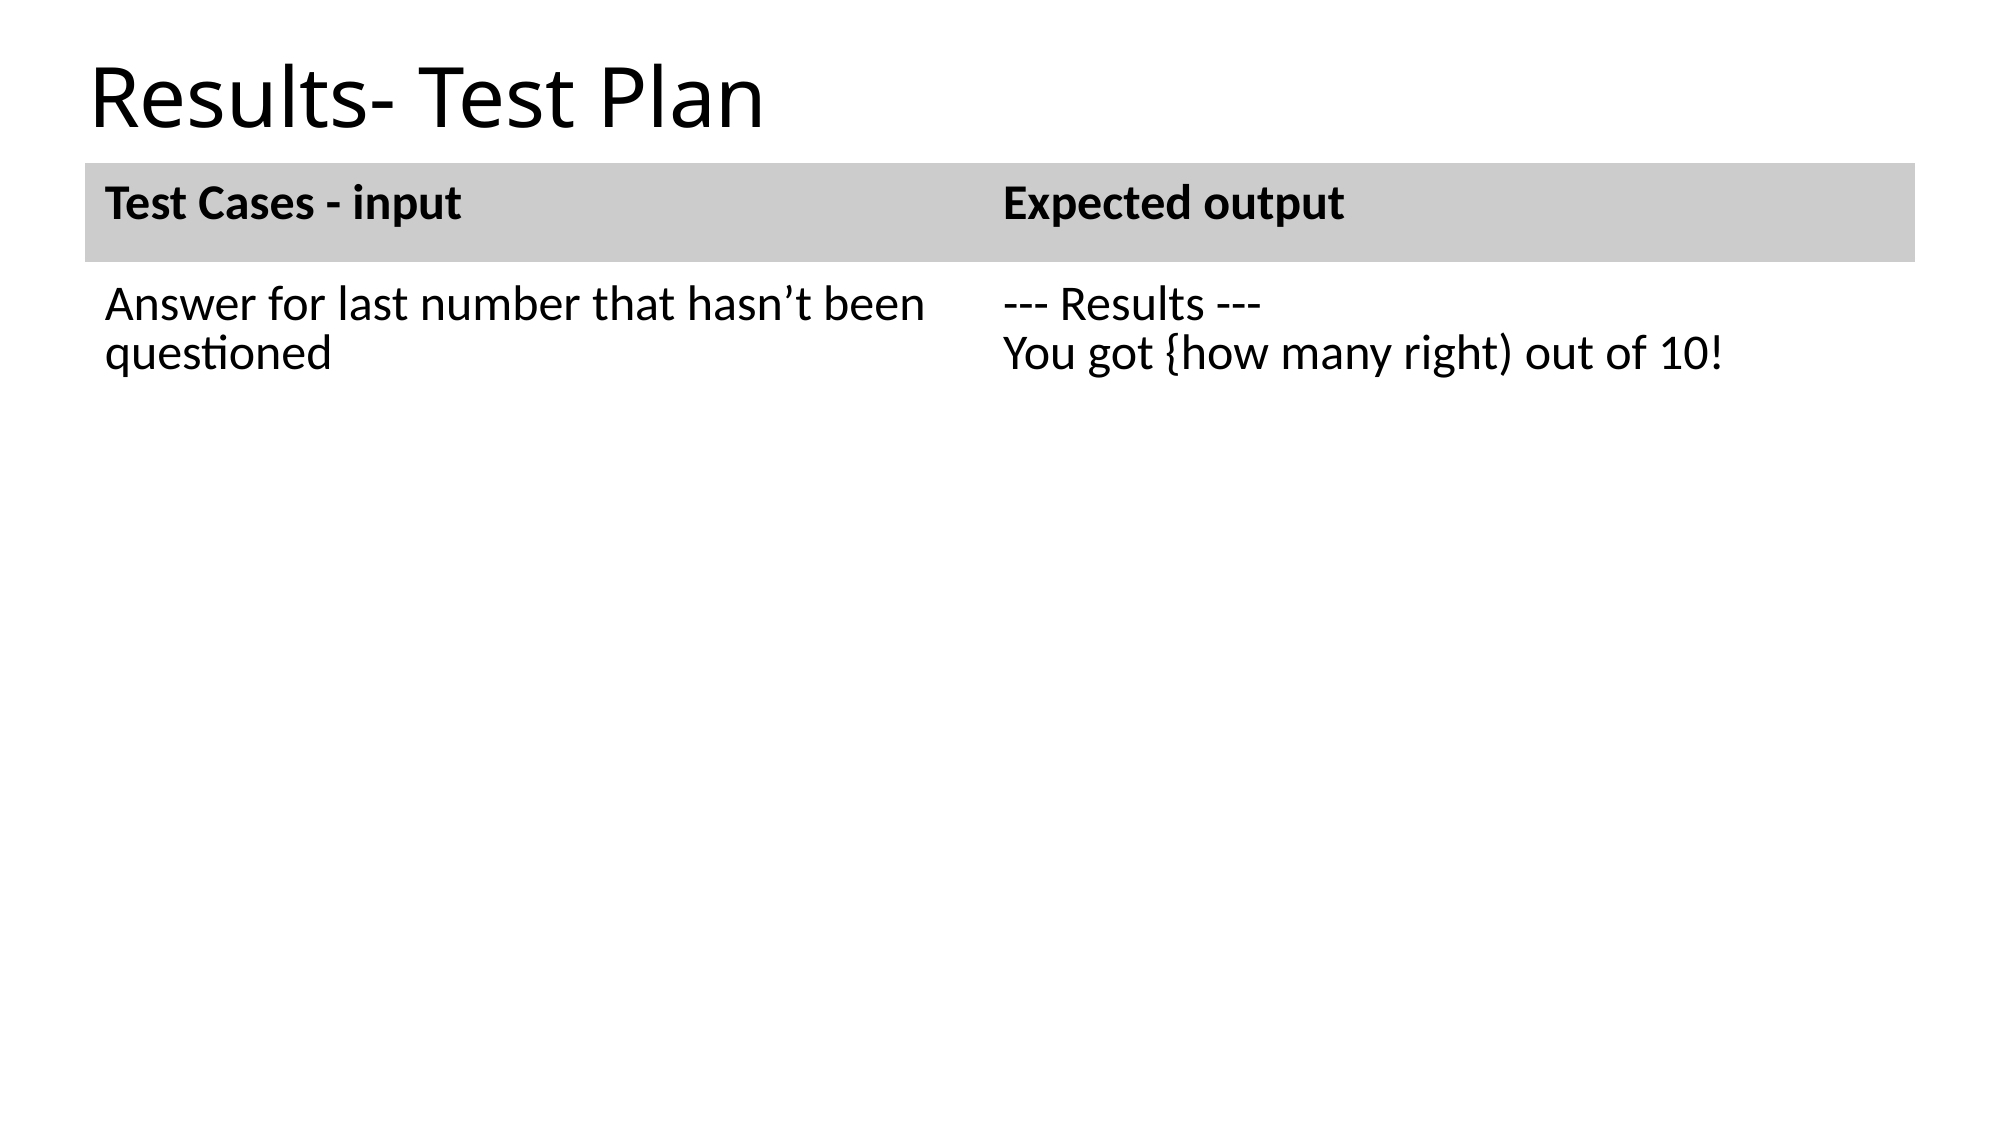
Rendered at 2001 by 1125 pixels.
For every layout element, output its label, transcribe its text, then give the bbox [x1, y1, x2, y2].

table_header Test Cases - input [85, 163, 983, 262]
table_header Expected output [983, 163, 1915, 262]
table_cell --- Results --- You got {how many right) out of 10! [983, 262, 1915, 403]
table_cell Answer for last number that hasn’t been questioned [85, 262, 983, 403]
title Results- Test Plan [68, 35, 1932, 161]
